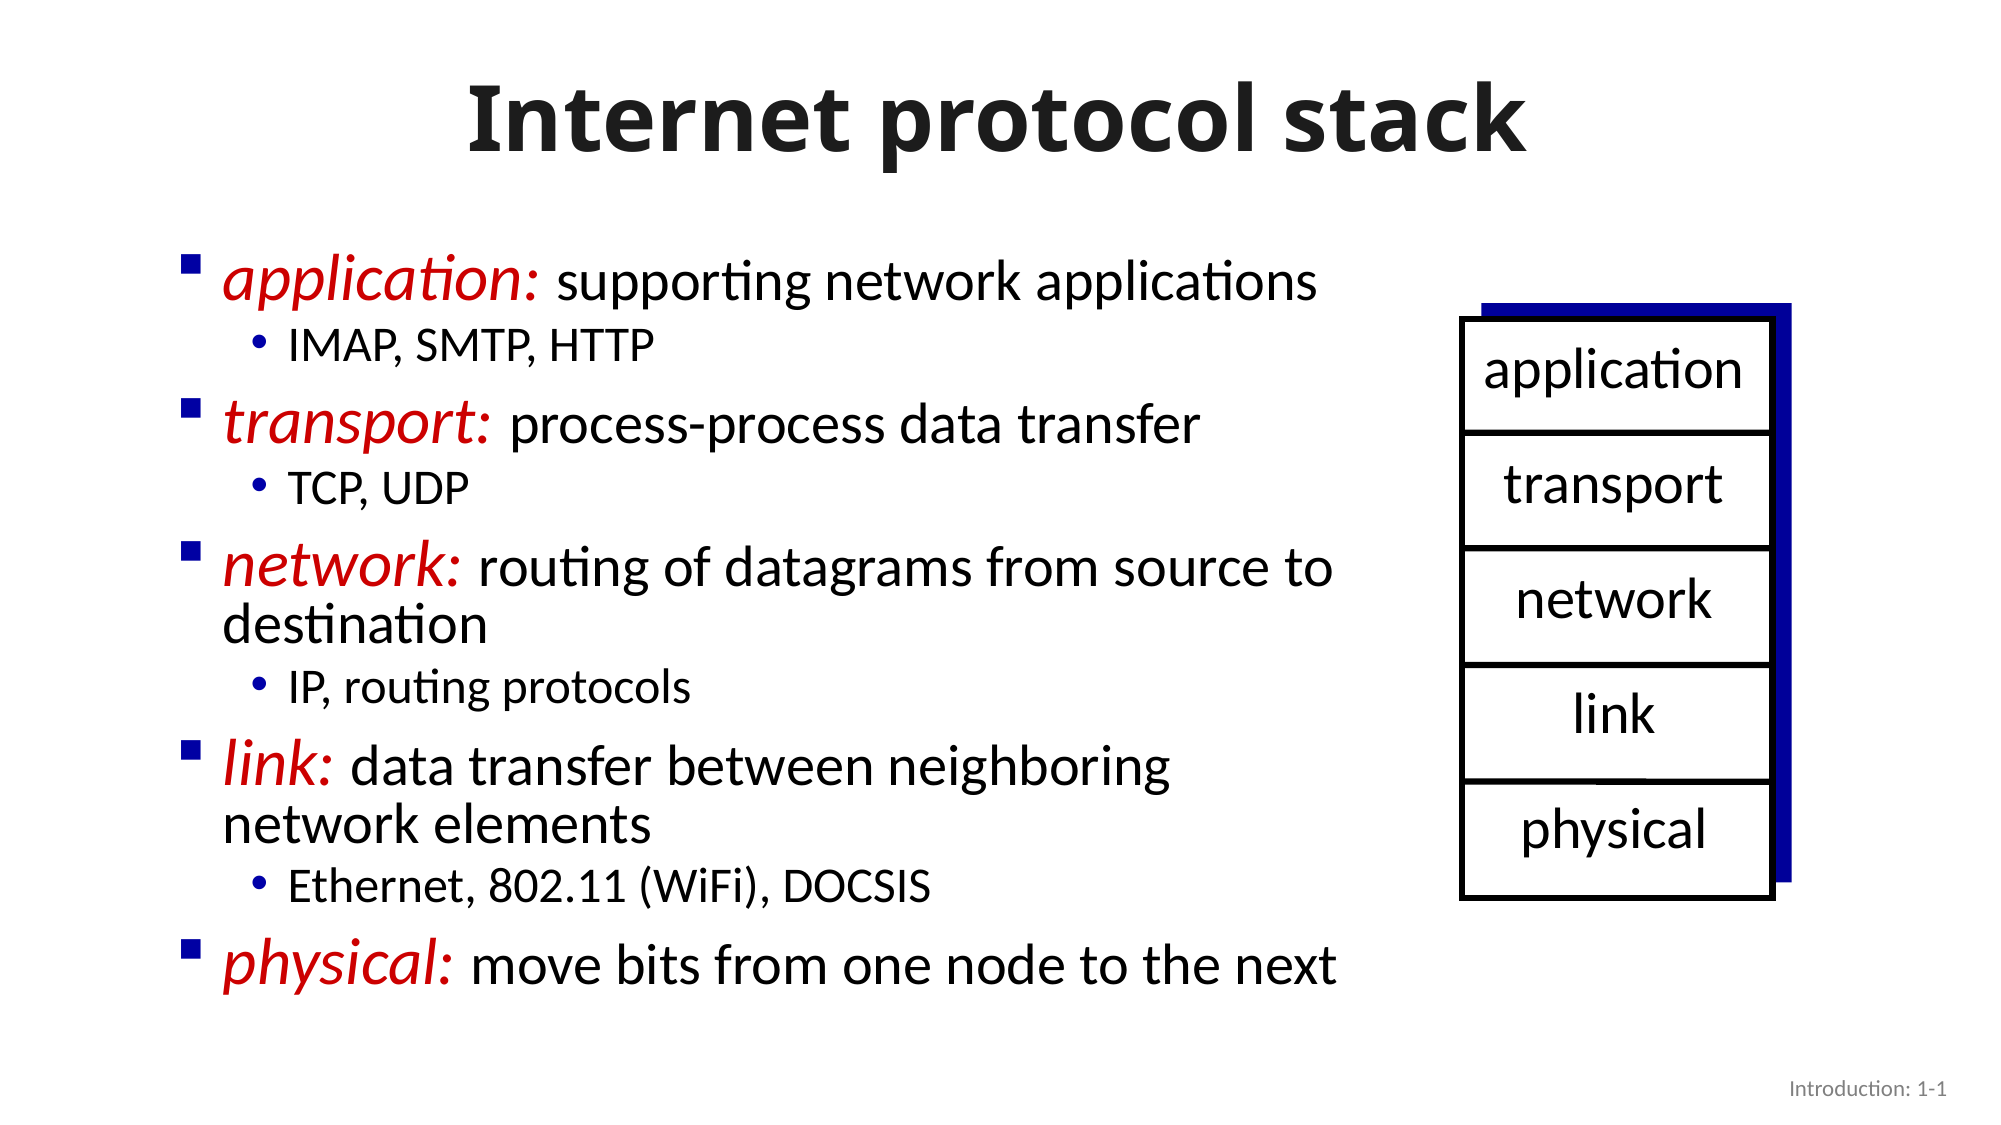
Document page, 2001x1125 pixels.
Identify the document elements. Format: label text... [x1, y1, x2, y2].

text_box application: supporting network applications IMAP, SMTP, HTTP transport: process-process data transfer TCP, UDP network: routing of datagrams from source to destination IP, routing protocols link: data transfer between neighboring network elements Ethernet, 802.11 (WiFi), DOCSIS physical: move bits from one node to the next [160, 241, 1370, 1049]
title Internet protocol stack [135, 47, 1861, 195]
slide_number Introduction: 1- [1512, 1056, 1963, 1117]
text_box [1460, 303, 1792, 899]
